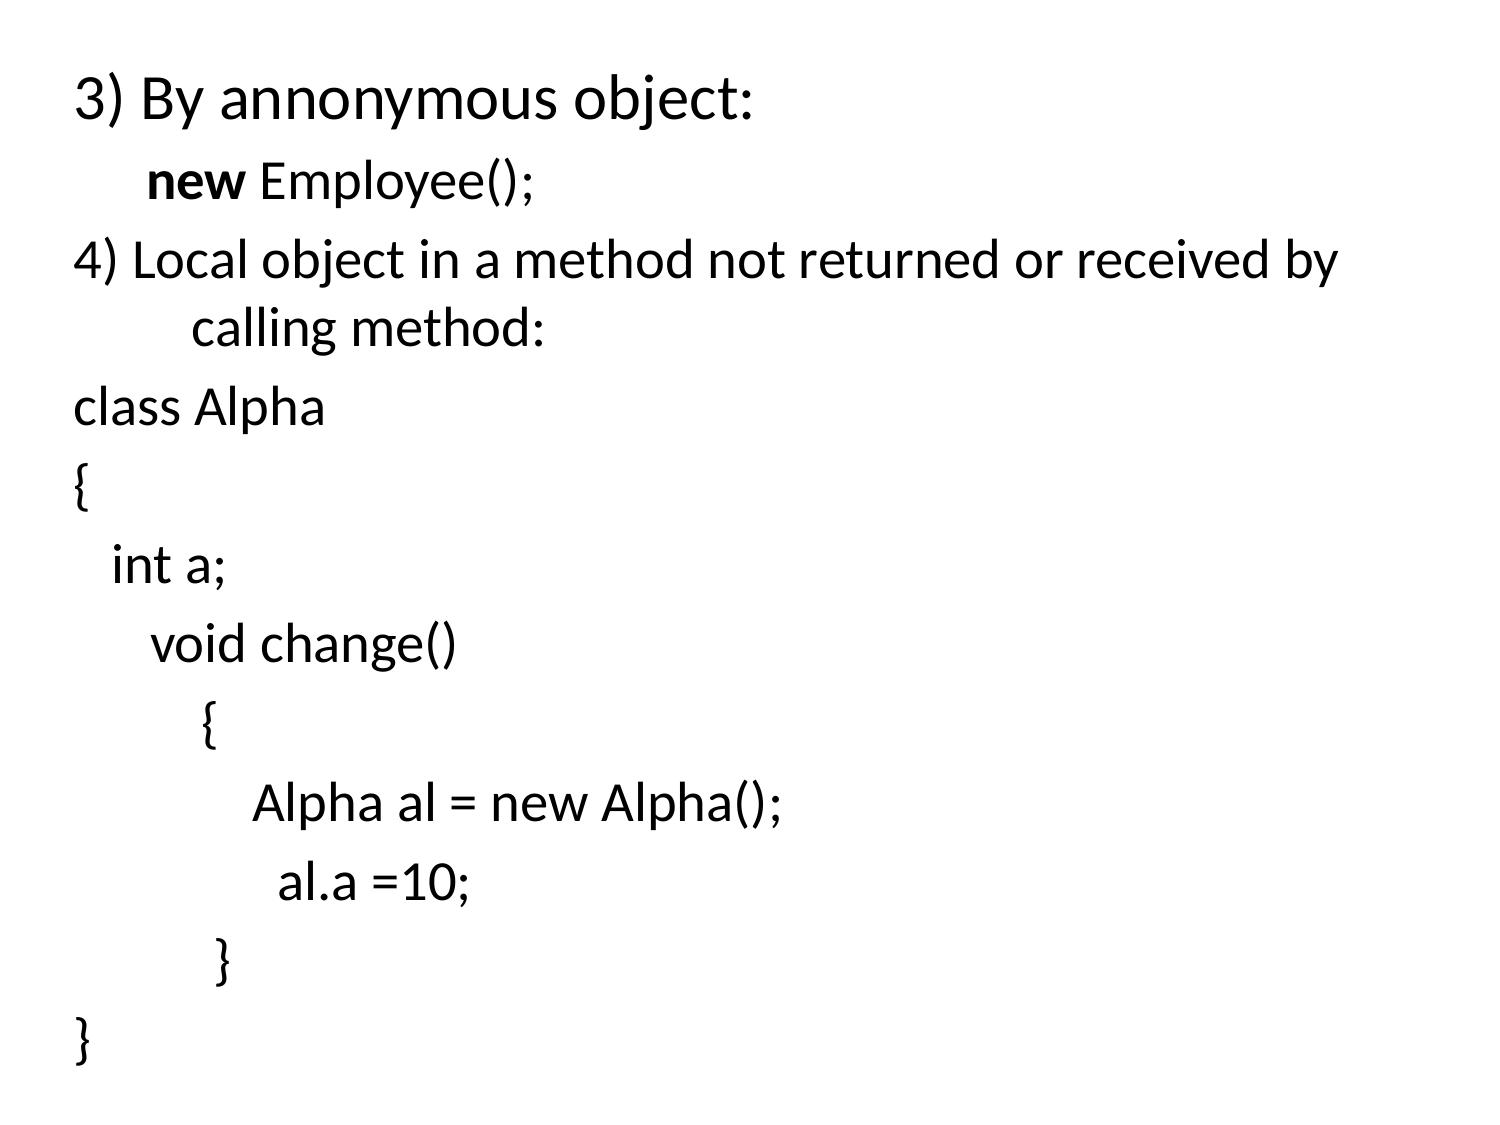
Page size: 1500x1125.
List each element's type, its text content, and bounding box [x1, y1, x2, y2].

list 3) By annonymous object: new Employee(); 4) Local object in a method not returned or received by calling method: class Alpha { int a; void change() { Alpha al = new Alpha(); al.a =10; } } [58, 46, 1465, 1079]
